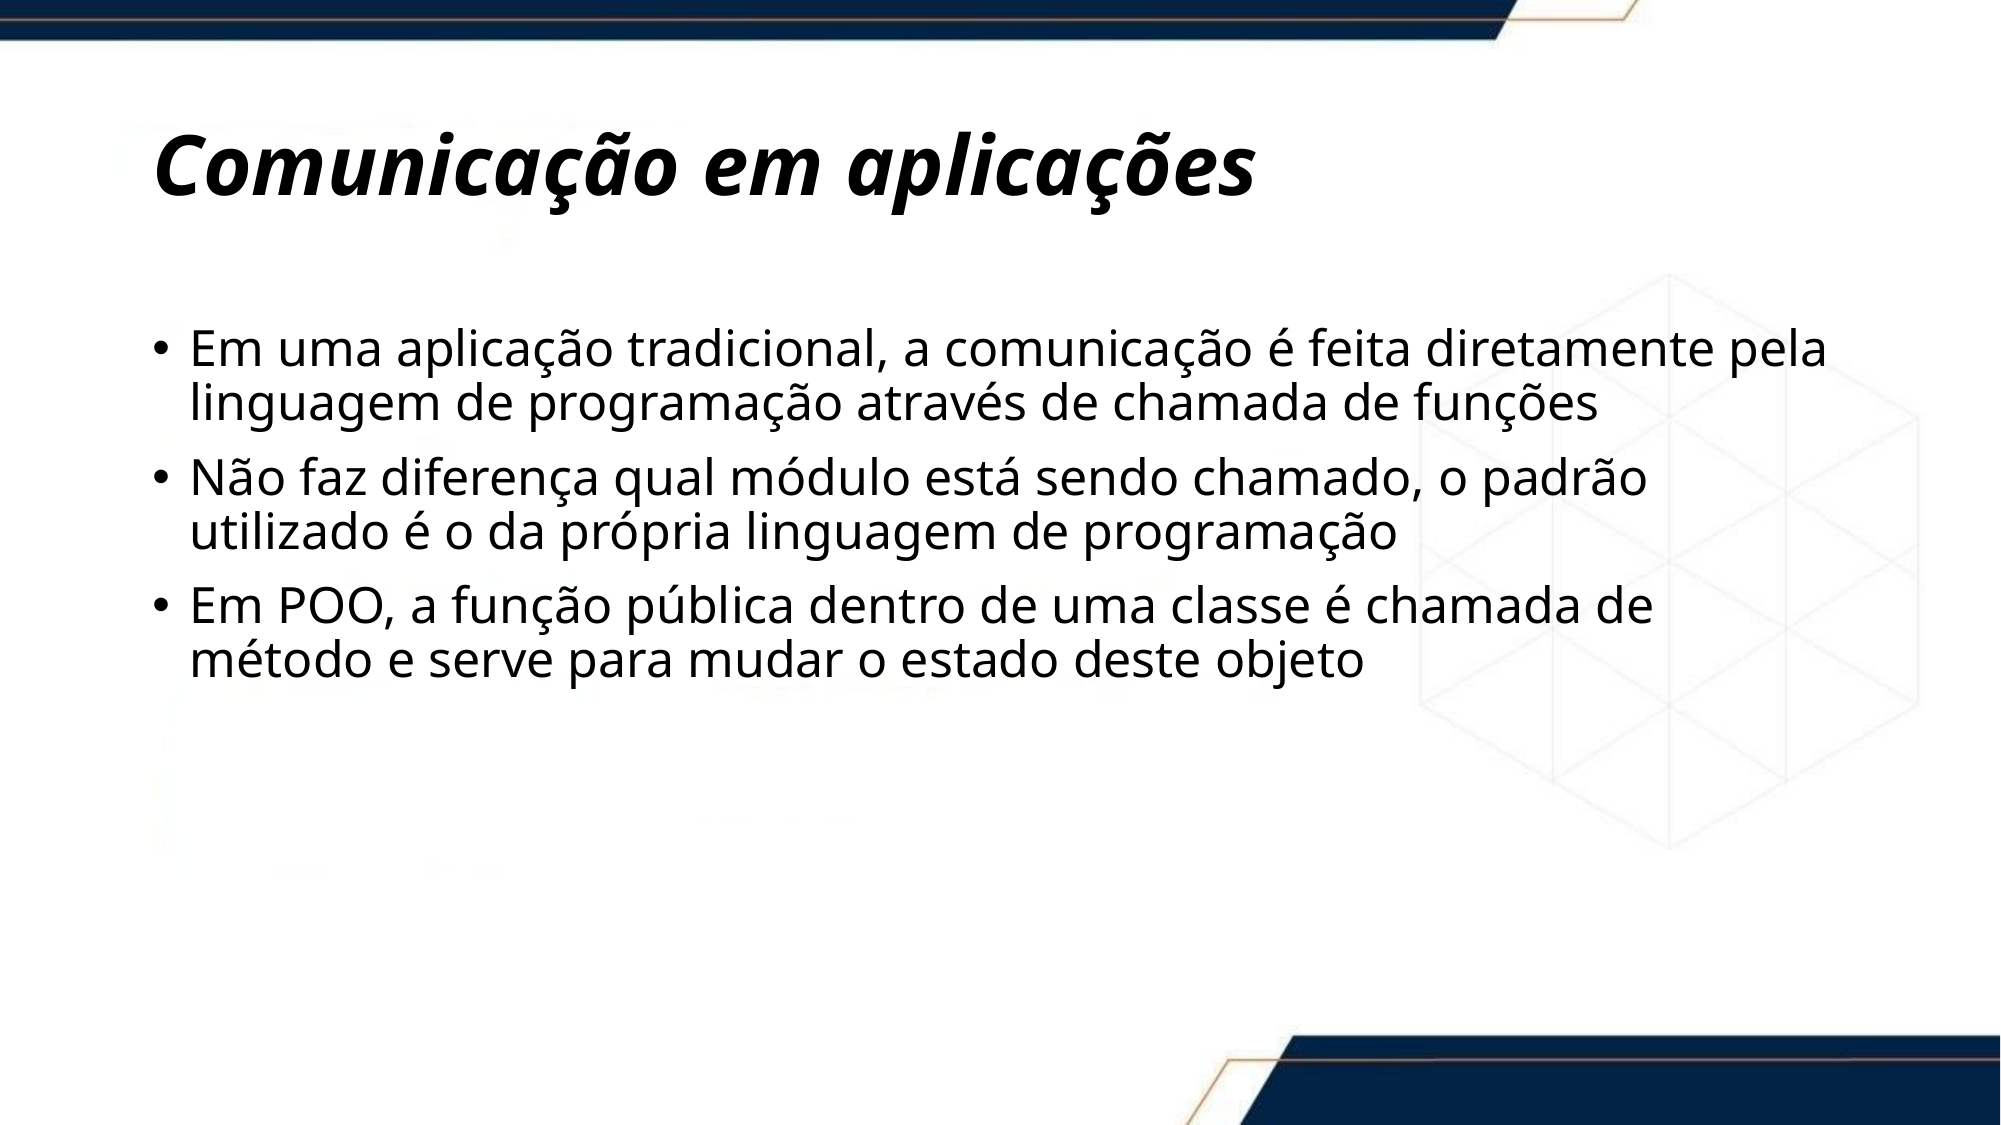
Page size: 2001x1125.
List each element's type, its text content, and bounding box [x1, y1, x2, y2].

picture [0, 0, 2001, 1125]
title Comunicação em aplicações [137, 59, 1863, 278]
list Em uma aplicação tradicional, a comunicação é feita diretamente pela linguagem de programação através de chamada de funções Não faz diferença qual módulo está sendo chamado, o padrão utilizado é o da própria linguagem de programação Em POO, a função pública dentro de uma classe é chamada de método e serve para mudar o estado deste objeto [137, 315, 1863, 1030]
